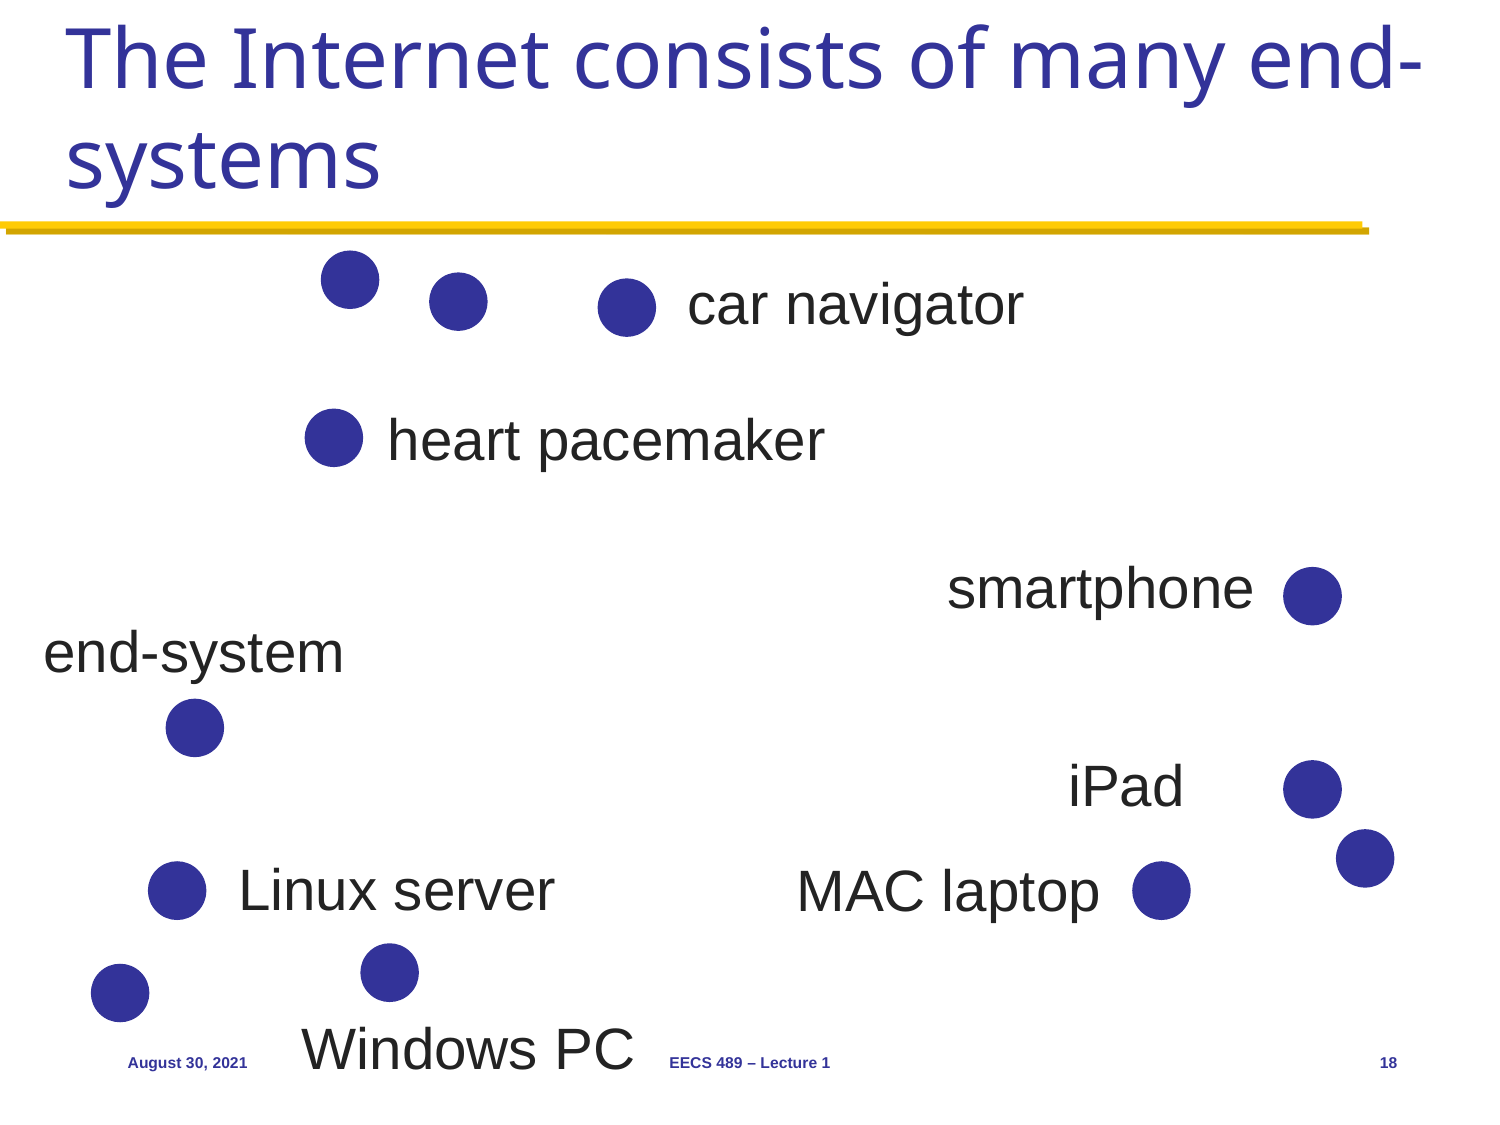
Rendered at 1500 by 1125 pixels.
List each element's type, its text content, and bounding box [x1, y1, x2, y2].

text_box [1134, 861, 1191, 921]
title The Internet consists of many end-systems [49, 24, 1451, 213]
text_box [147, 861, 207, 921]
text_box [1335, 829, 1395, 888]
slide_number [112, 1024, 426, 1101]
text_box heart pacemaker [381, 396, 863, 478]
text_box [597, 278, 657, 337]
text_box end-system [37, 608, 381, 691]
text_box [320, 250, 380, 310]
text_box [360, 943, 419, 1003]
text_box [1285, 566, 1342, 626]
text_box [1283, 760, 1342, 819]
footer EECS 489 – Lecture 1 [512, 1024, 988, 1101]
text_box iPad [1062, 742, 1274, 824]
text_box [90, 963, 150, 1023]
text_box Linux server [232, 846, 575, 928]
text_box MAC laptop [790, 847, 1134, 930]
text_box [429, 272, 488, 331]
text_box [165, 698, 225, 758]
text_box [304, 408, 364, 468]
text_box car navigator [681, 260, 1063, 342]
text_box smartphone [941, 544, 1285, 626]
slide_number 18 [1312, 1024, 1413, 1101]
text_box Windows PC [295, 1005, 775, 1087]
